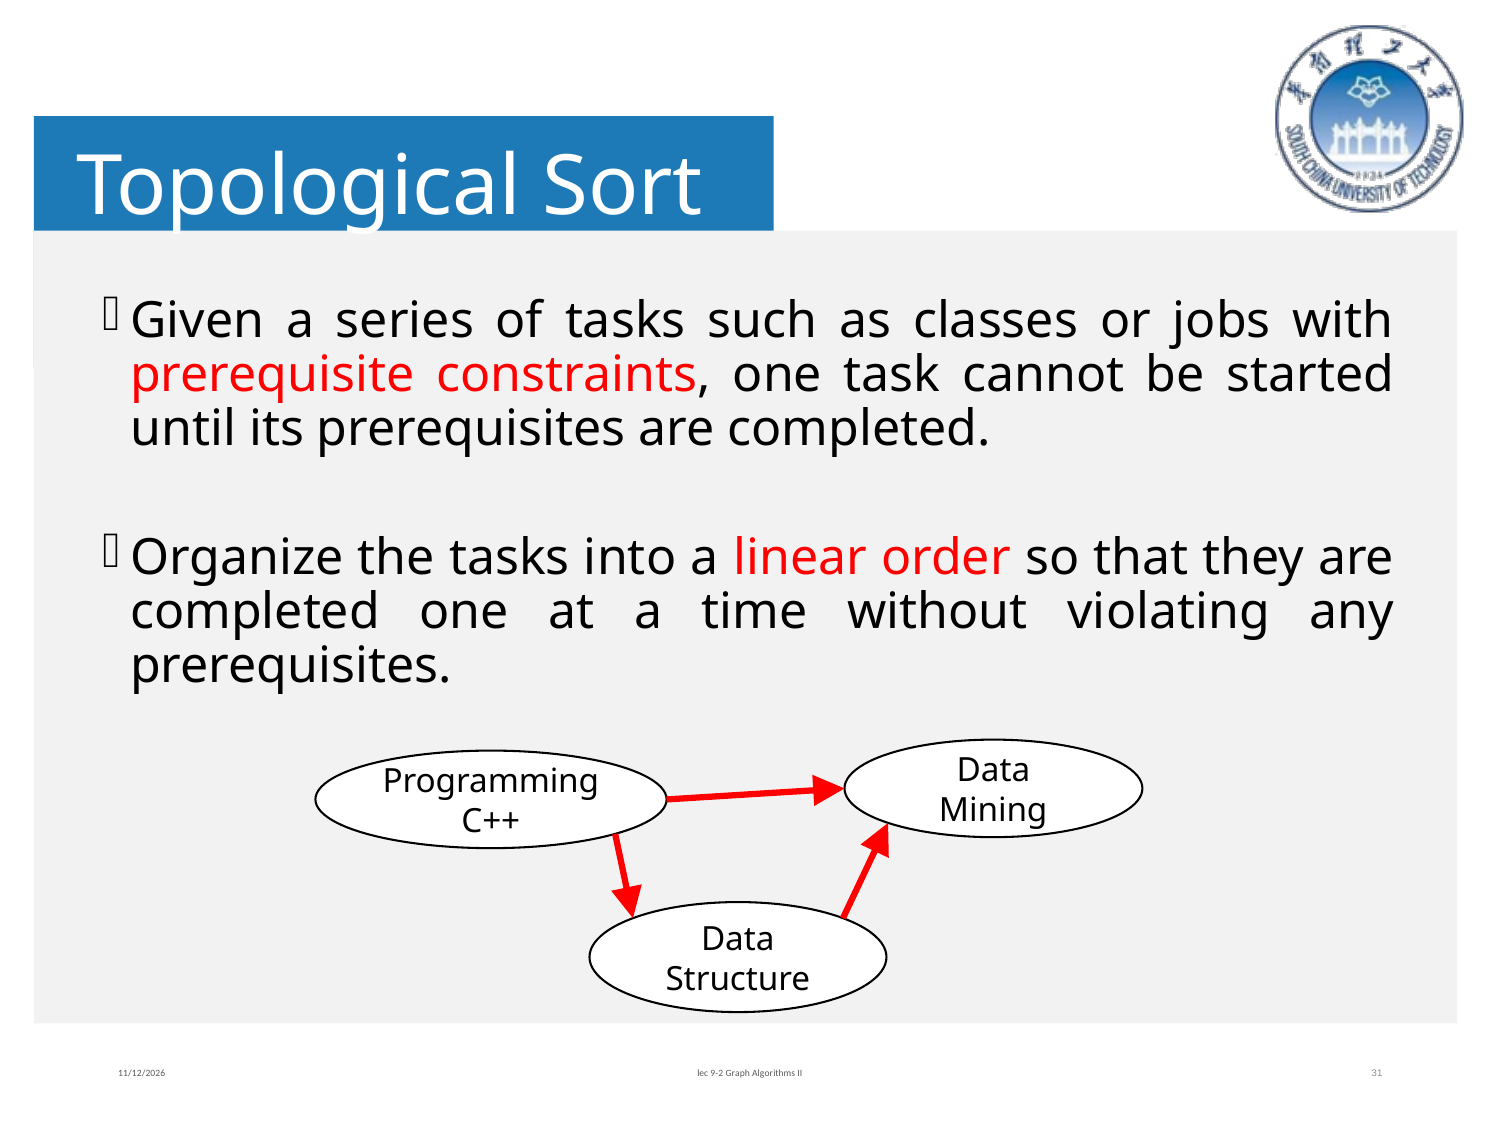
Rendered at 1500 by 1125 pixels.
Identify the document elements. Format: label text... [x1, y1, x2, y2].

text_box [33, 230, 1458, 1024]
picture [1269, 18, 1472, 221]
footer lec 9-2 Graph Algorithms II [496, 1042, 1004, 1103]
text_box Topological Sort [64, 113, 1270, 262]
list Given a series of tasks such as classes or jobs with prerequisite constraints, one task cannot be started until its prerequisites are completed. Organize the tasks into a linear order so that they are completed one at a time without violating any prerequisites. [87, 286, 1410, 824]
slide_number 31 [1060, 1042, 1398, 1103]
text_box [315, 739, 1143, 1013]
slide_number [103, 1042, 441, 1103]
text_box [33, 115, 64, 230]
